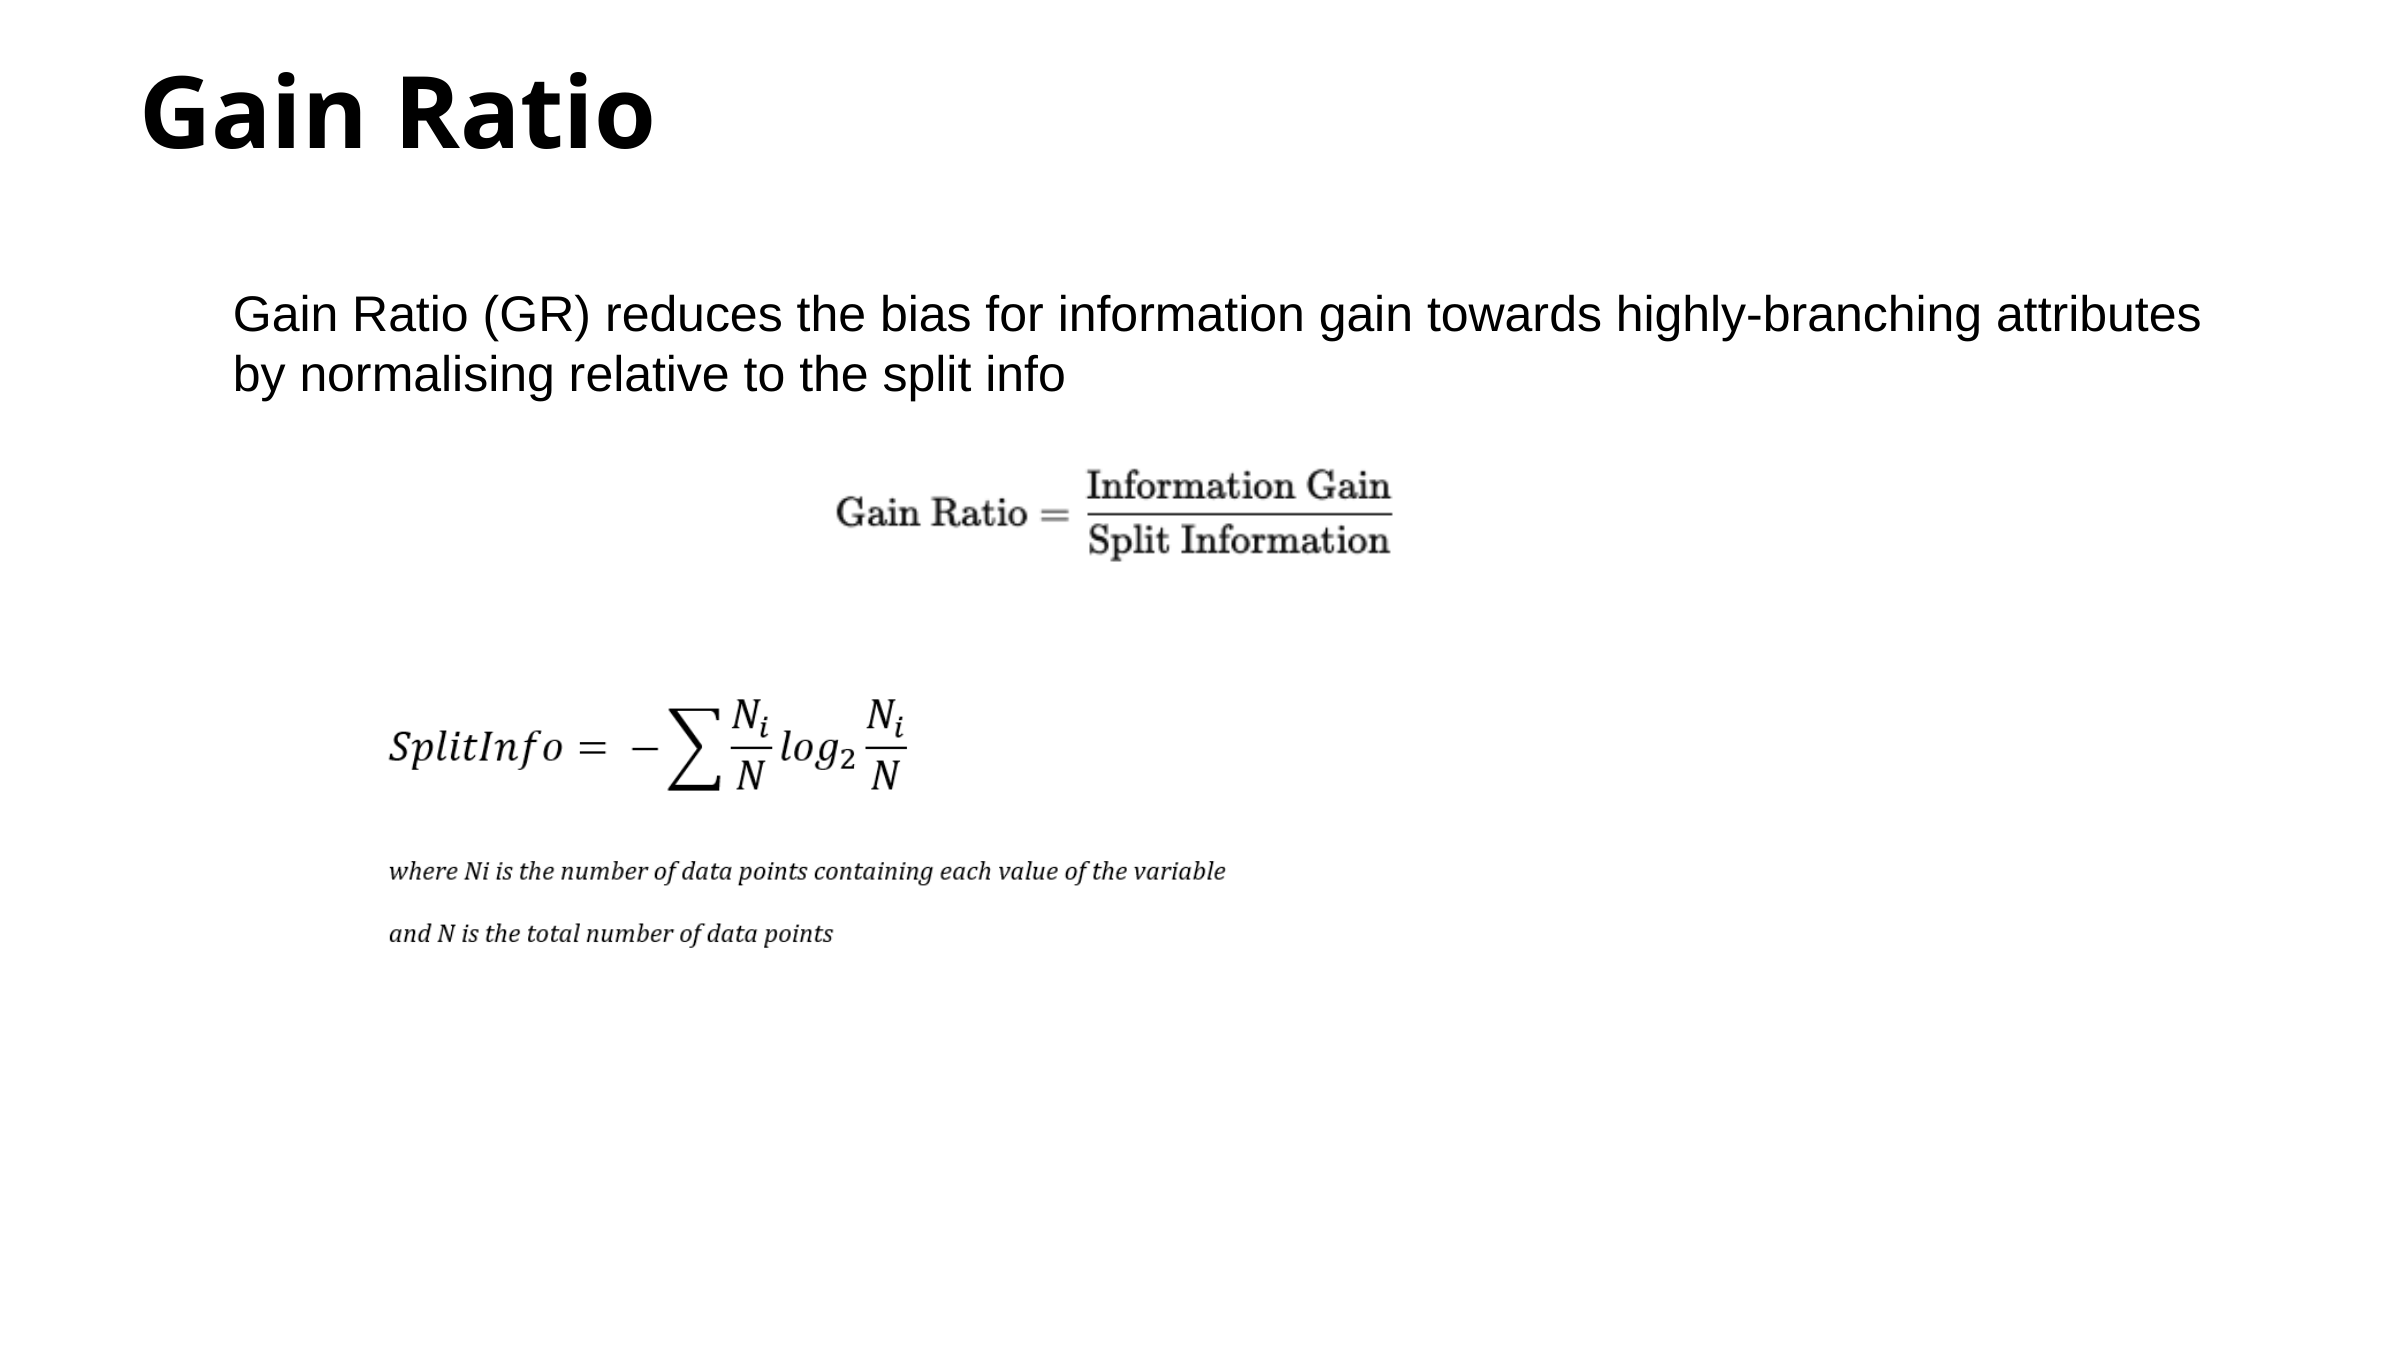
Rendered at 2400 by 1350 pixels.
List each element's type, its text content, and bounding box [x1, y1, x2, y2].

text_box Gain Ratio (GR) reduces the bias for information gain towards highly-branching attributes by normalising relative to the split info [218, 274, 2237, 409]
picture [823, 455, 1446, 609]
text_box Gain Ratio [139, 52, 1889, 170]
picture [374, 674, 1279, 965]
